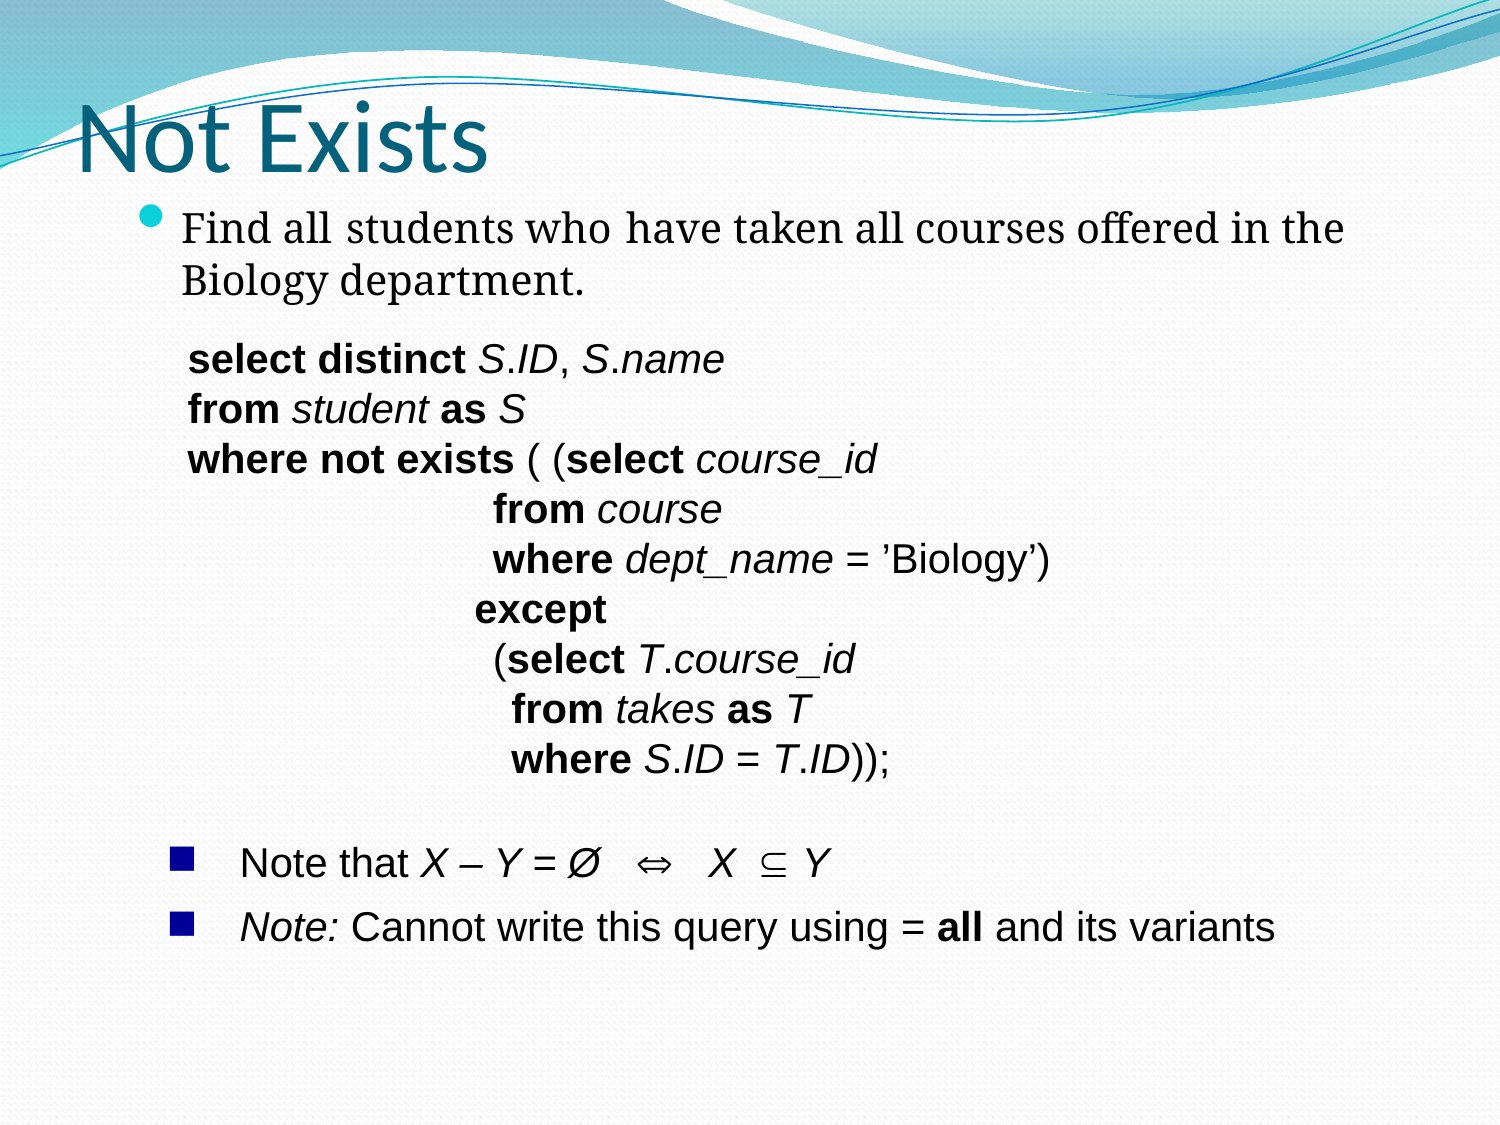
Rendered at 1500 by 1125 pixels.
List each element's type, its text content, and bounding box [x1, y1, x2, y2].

text_box select distinct S.ID, S.name from student as S where not exists ( (select course_id from course where dept_name = ’Biology’) except (select T.course_id from takes as T where S.ID = T.ID)); [172, 324, 1265, 790]
list Find all students who have taken all courses offered in the Biology department. [121, 181, 1379, 326]
title Not Exists [75, 6, 1425, 194]
text_box Note that X – Y = Ø  X Y Note: Cannot write this query using = all and its variants [157, 828, 1291, 958]
